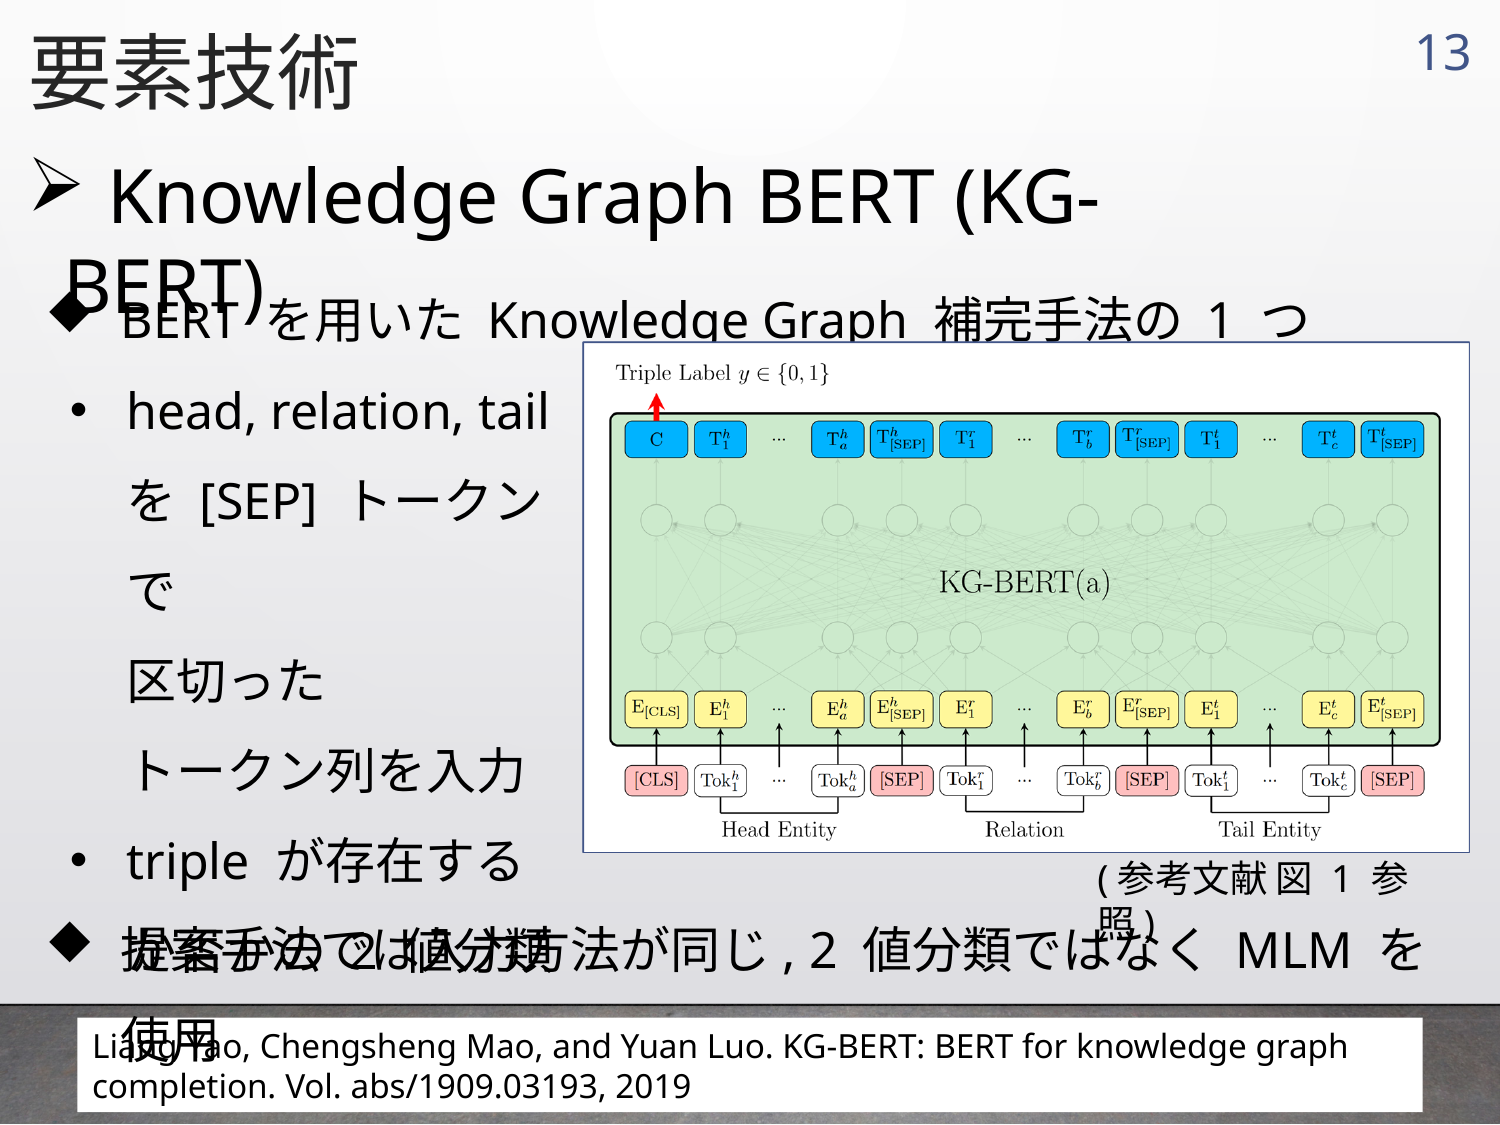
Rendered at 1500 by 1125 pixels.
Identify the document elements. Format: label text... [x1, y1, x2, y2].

text_box 要素技術 [13, 12, 438, 142]
text_box Knowledge Graph BERT (KG-BERT) [13, 140, 1296, 336]
slide_number 12 [1378, 12, 1487, 76]
text_box head, relation, tail を [SEP] トークンで 区切った トークン列を入力 triple が存在するか否かの 2 値分類 [55, 341, 578, 987]
text_box Liang Yao, Chengsheng Mao, and Yuan Luo. KG-BERT: BERT for knowledge graph completion. Vol. abs/1909.03193, 2019 [77, 1076, 1423, 1113]
picture [0, 1004, 1500, 1124]
picture [582, 341, 1470, 853]
text_box BERT を用いた Knowledge Graph 補完手法の 1 つ 提案手法では入力方法が同じ, 2 値分類ではなく MLM を使用 [30, 250, 1464, 1076]
text_box (参考文献 図 1 参照) [1082, 847, 1475, 952]
